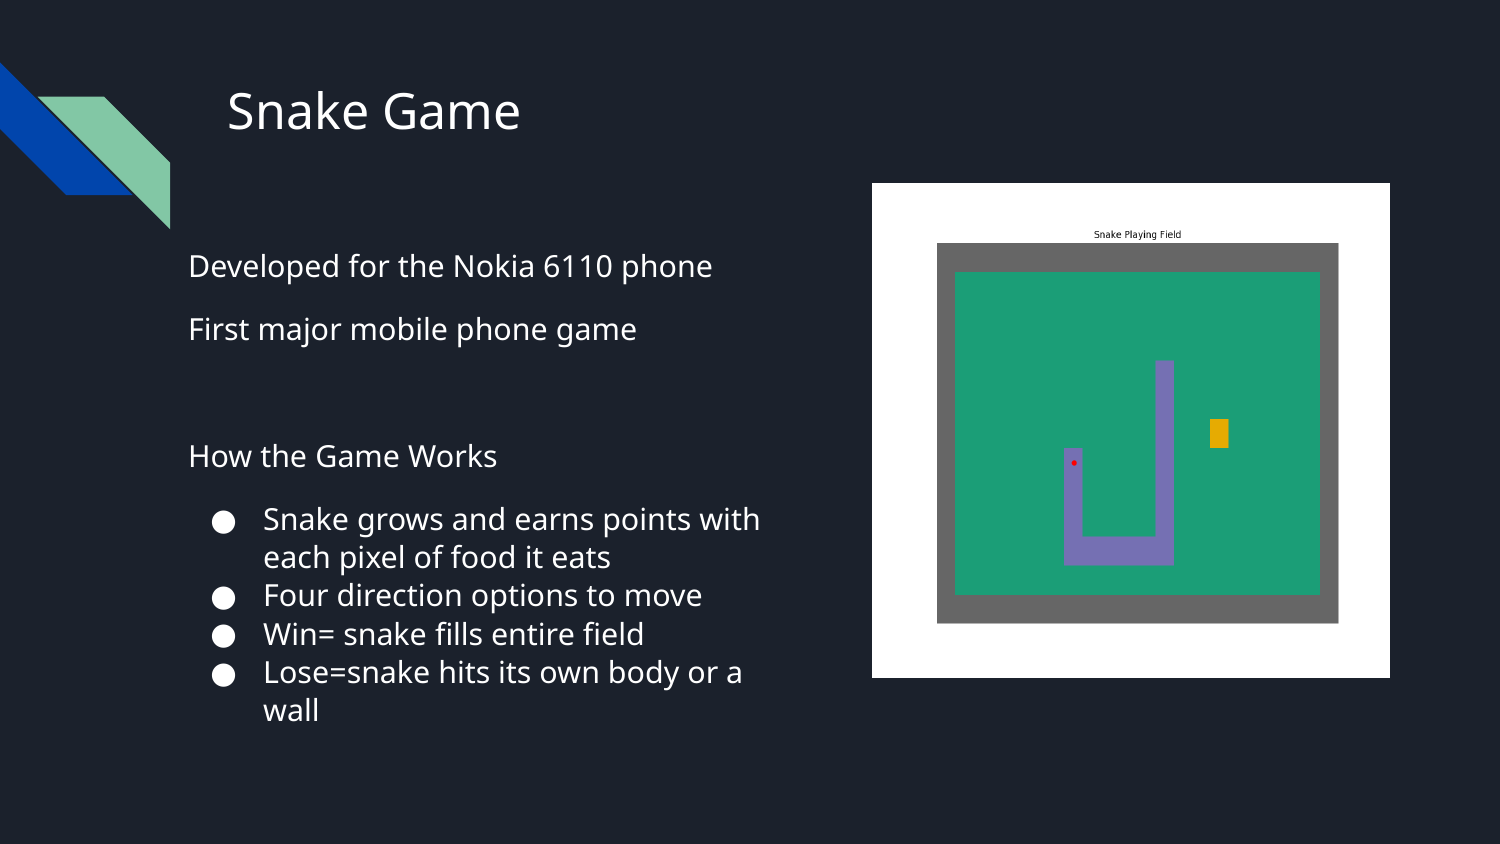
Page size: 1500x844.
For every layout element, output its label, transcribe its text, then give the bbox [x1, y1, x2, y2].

title Snake Game [212, 64, 1368, 215]
picture [872, 183, 1390, 678]
list Developed for the Nokia 6110 phone First major mobile phone game How the Game Works Snake grows and earns points with each pixel of food it eats Four direction options to move Win= snake fills entire field Lose=snake hits its own body or a wall [173, 230, 784, 735]
